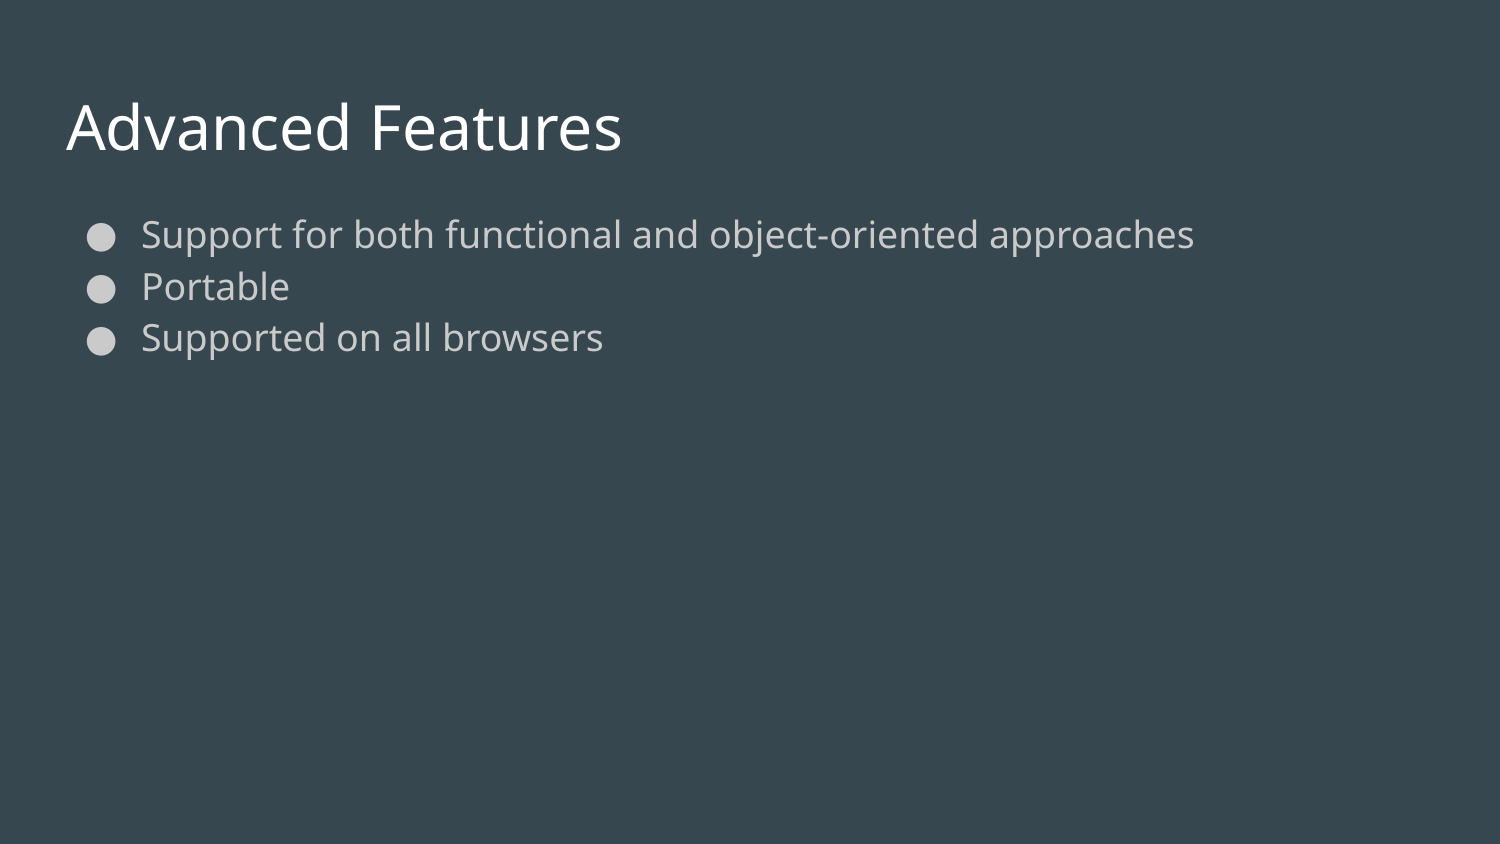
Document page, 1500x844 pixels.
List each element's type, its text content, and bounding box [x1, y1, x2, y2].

list Support for both functional and object-oriented approaches Portable Supported on all browsers [51, 189, 1449, 750]
title Advanced Features [51, 72, 1449, 167]
